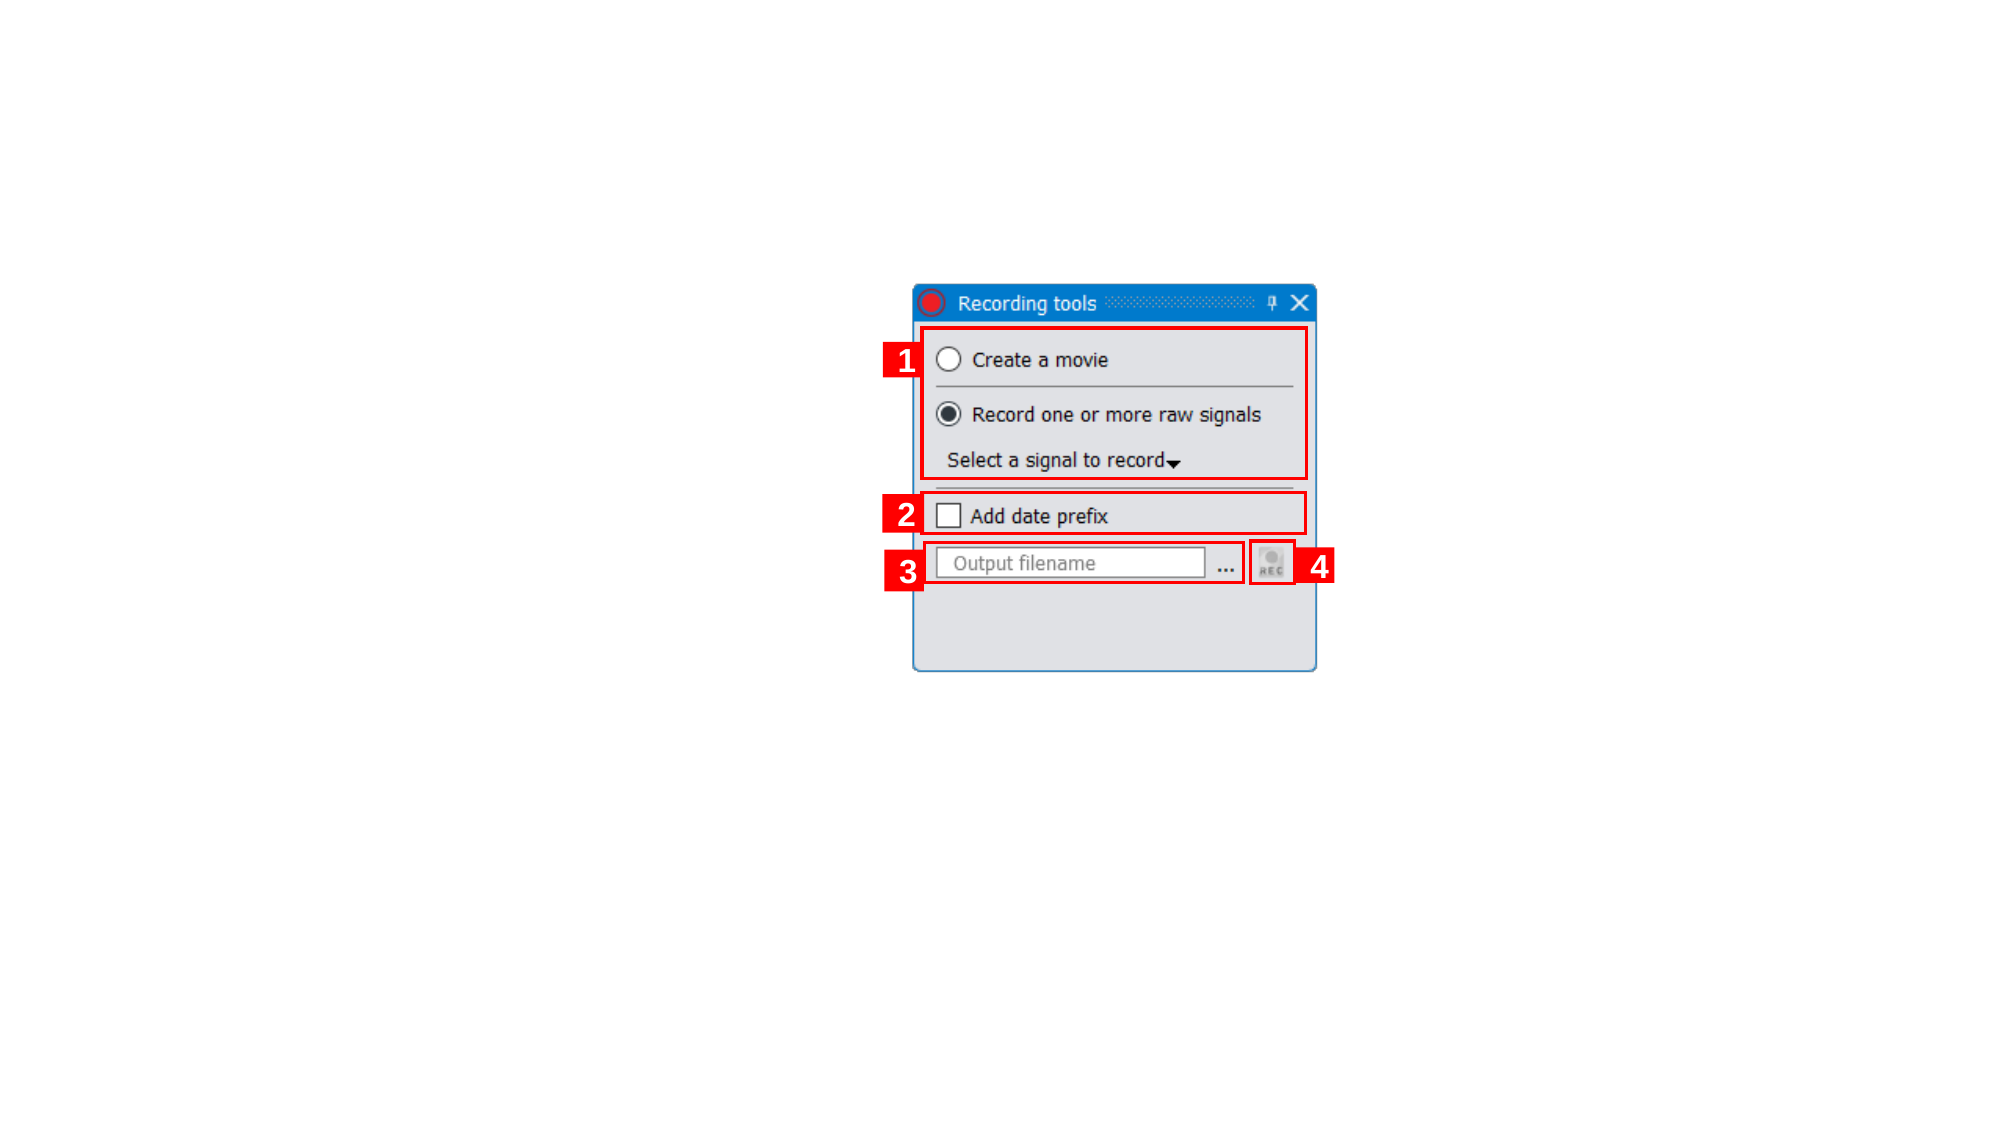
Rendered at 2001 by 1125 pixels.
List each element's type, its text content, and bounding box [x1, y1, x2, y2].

text_box 2 [881, 493, 905, 534]
text_box 4 [1324, 546, 1336, 584]
text_box 3 [883, 549, 905, 592]
text_box 1 [882, 341, 905, 378]
picture [905, 278, 1325, 680]
